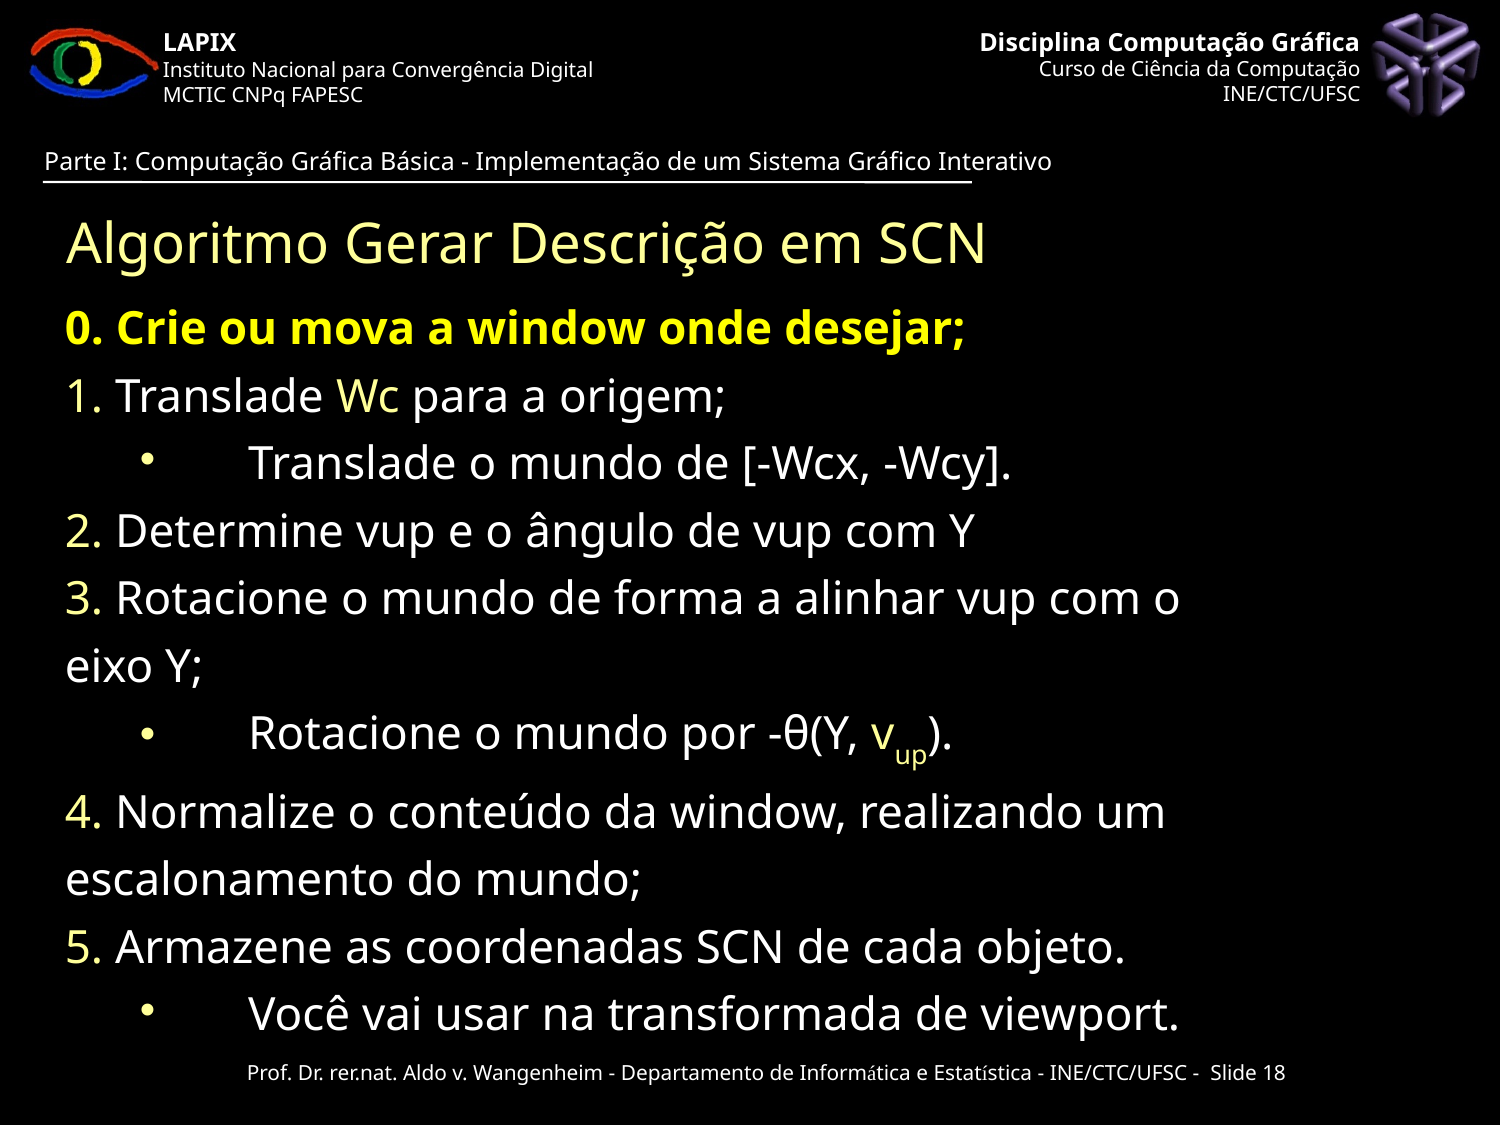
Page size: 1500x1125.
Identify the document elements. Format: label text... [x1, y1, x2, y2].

text_box 0. Crie ou mova a window onde desejar; 1. Translade Wc para a origem; Translade o mundo de [-Wcx, -Wcy]. 2. Determine vup e o ângulo de vup com Y 3. Rotacione o mundo de forma a alinhar vup com o eixo Y; Rotacione o mundo por -θ(Y, vup). 4. Normalize o conteúdo da window, realizando um escalonamento do mundo; 5. Armazene as coordenadas SCN de cada objeto. Você vai usar na transformada de viewport. [49, 291, 1432, 1005]
picture [24, 19, 164, 107]
picture [1364, 4, 1489, 126]
text_box Algoritmo Gerar Descrição em SCN [50, 200, 1500, 300]
